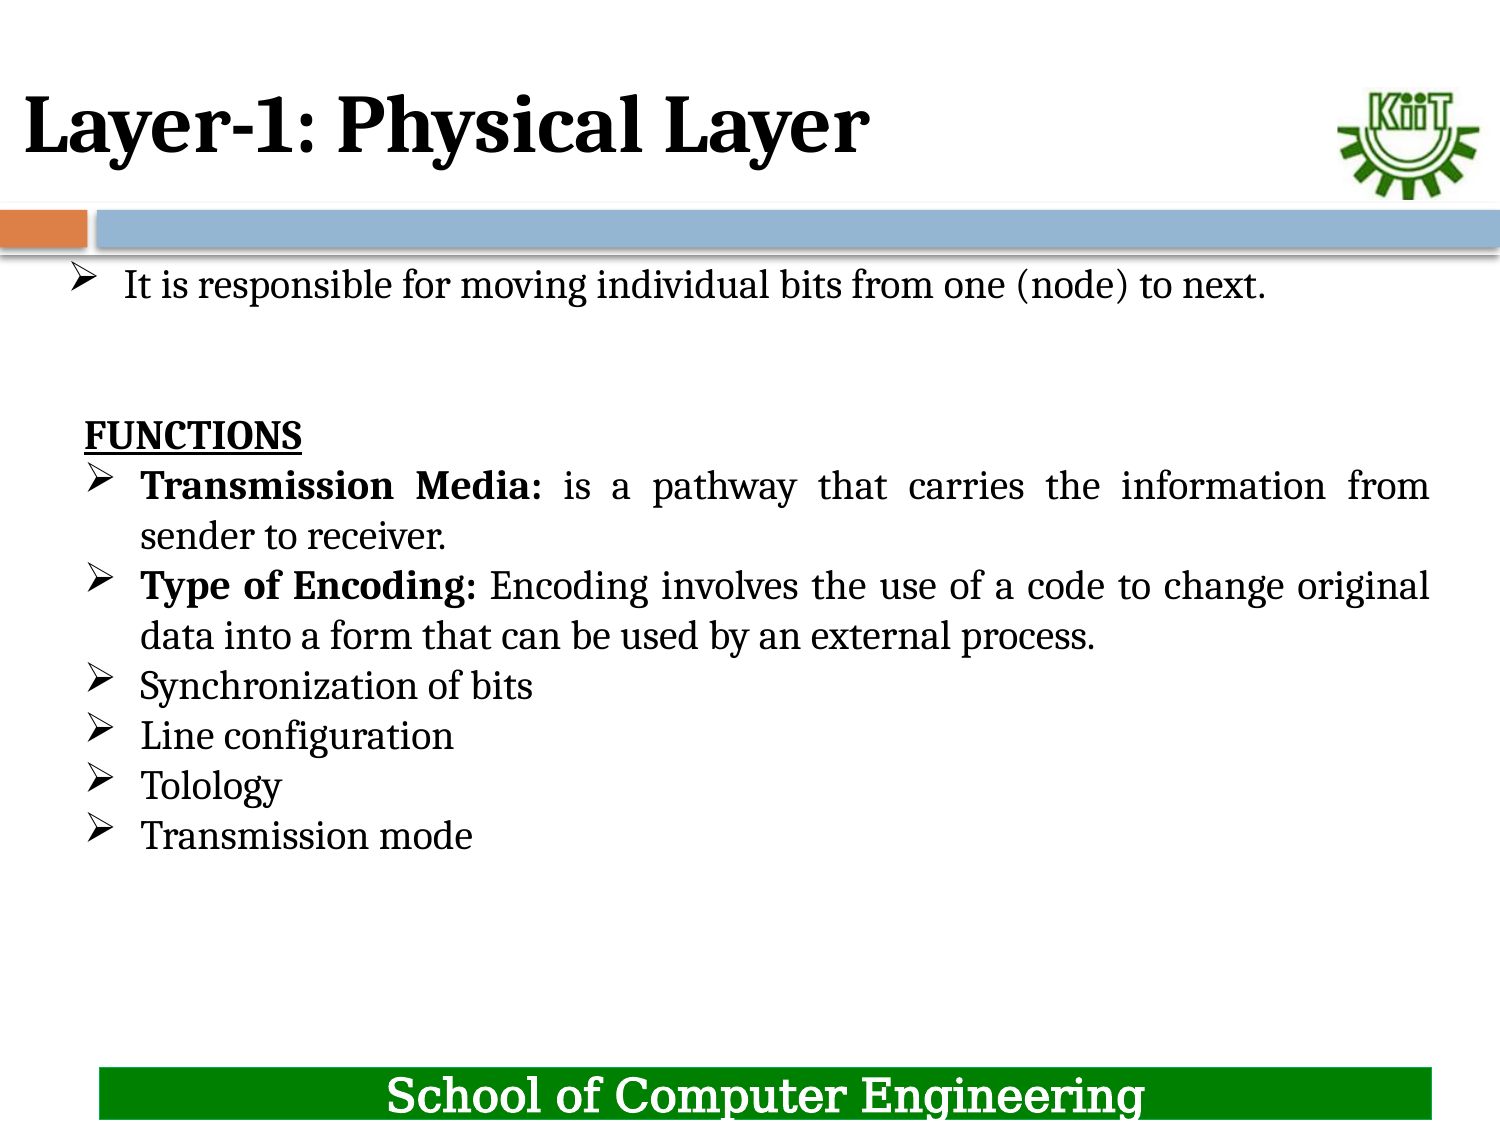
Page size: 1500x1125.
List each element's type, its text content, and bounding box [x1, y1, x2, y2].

slide_number [0, 208, 88, 249]
footer School of Computer Engineering [99, 1067, 1432, 1120]
text_box FUNCTIONS Transmission Media: is a pathway that carries the information from sender to receiver. Type of Encoding: Encoding involves the use of a code to change original data into a form that can be used by an external process. Synchronization of bits Line configuration Tolology Transmission mode [69, 400, 1446, 865]
title Layer-1: Physical Layer [8, 37, 1347, 201]
picture [1337, 87, 1491, 201]
text_box It is responsible for moving individual bits from one (node) to next. [52, 249, 1446, 314]
